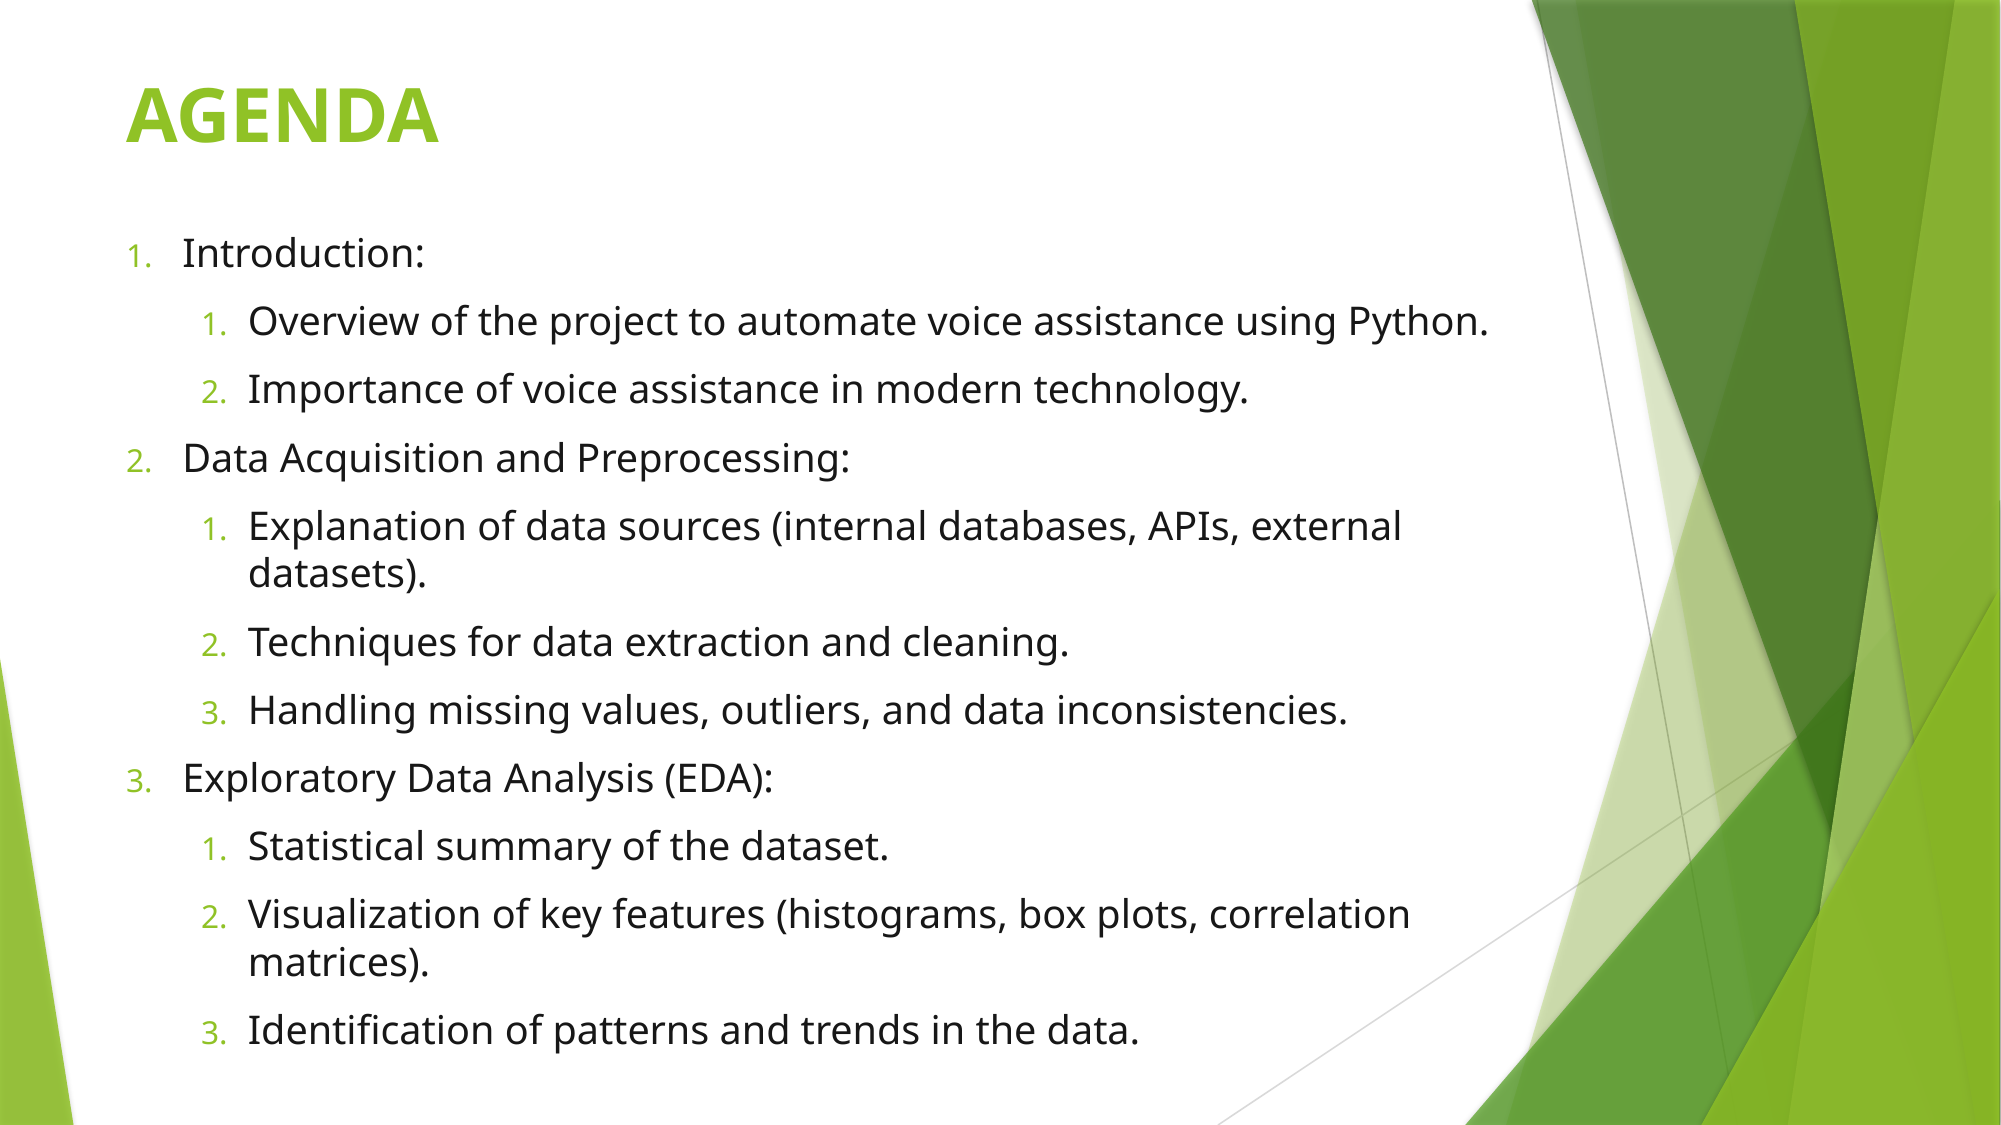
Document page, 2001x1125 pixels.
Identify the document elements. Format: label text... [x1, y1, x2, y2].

list Introduction: Overview of the project to automate voice assistance using Python. Importance of voice assistance in modern technology. Data Acquisition and Preprocessing: Explanation of data sources (internal databases, APIs, external datasets). Techniques for data extraction and cleaning. Handling missing values, outliers, and data inconsistencies. Exploratory Data Analysis (EDA): Statistical summary of the dataset. Visualization of key features (histograms, box plots, correlation matrices). Identification of patterns and trends in the data. [111, 220, 1522, 1092]
title AGENDA [111, 60, 1522, 220]
